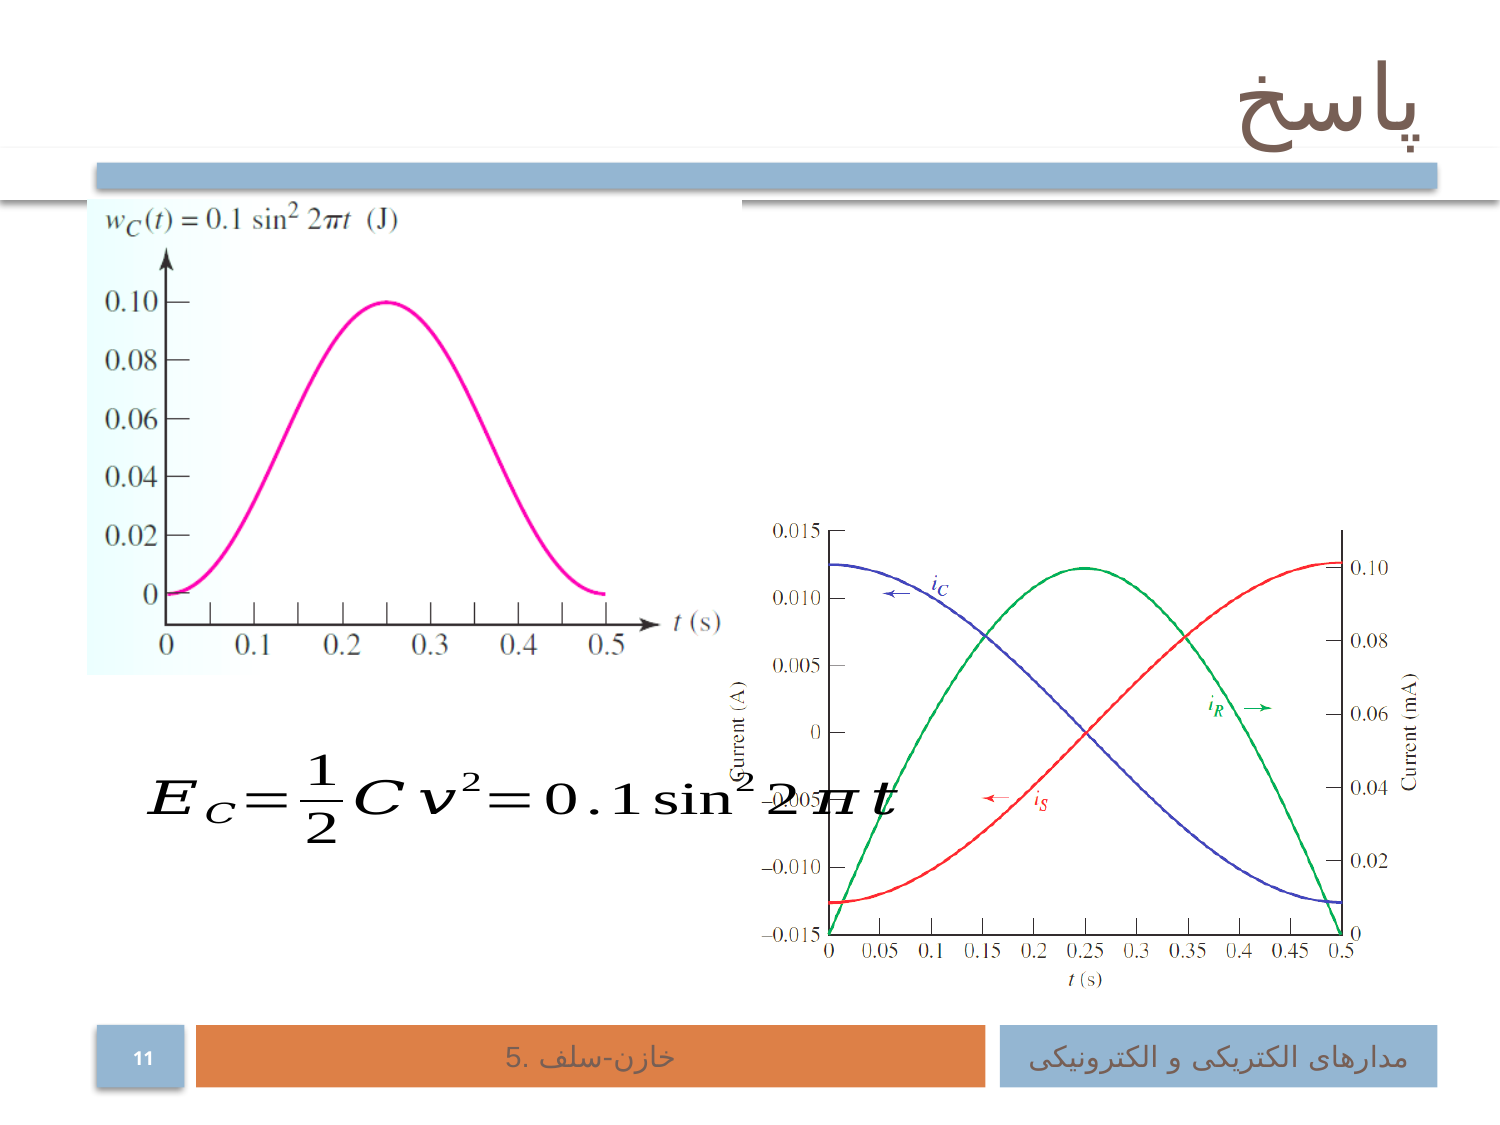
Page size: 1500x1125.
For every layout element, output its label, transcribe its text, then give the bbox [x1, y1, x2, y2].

slide_number 11 [99, 1038, 188, 1079]
footer 5. خازن-سلف [196, 1025, 986, 1088]
picture [87, 199, 1431, 995]
slide_number مدارهای الکتریکی و الکترونیکی [999, 1025, 1438, 1088]
title پاسخ [100, 37, 1438, 150]
